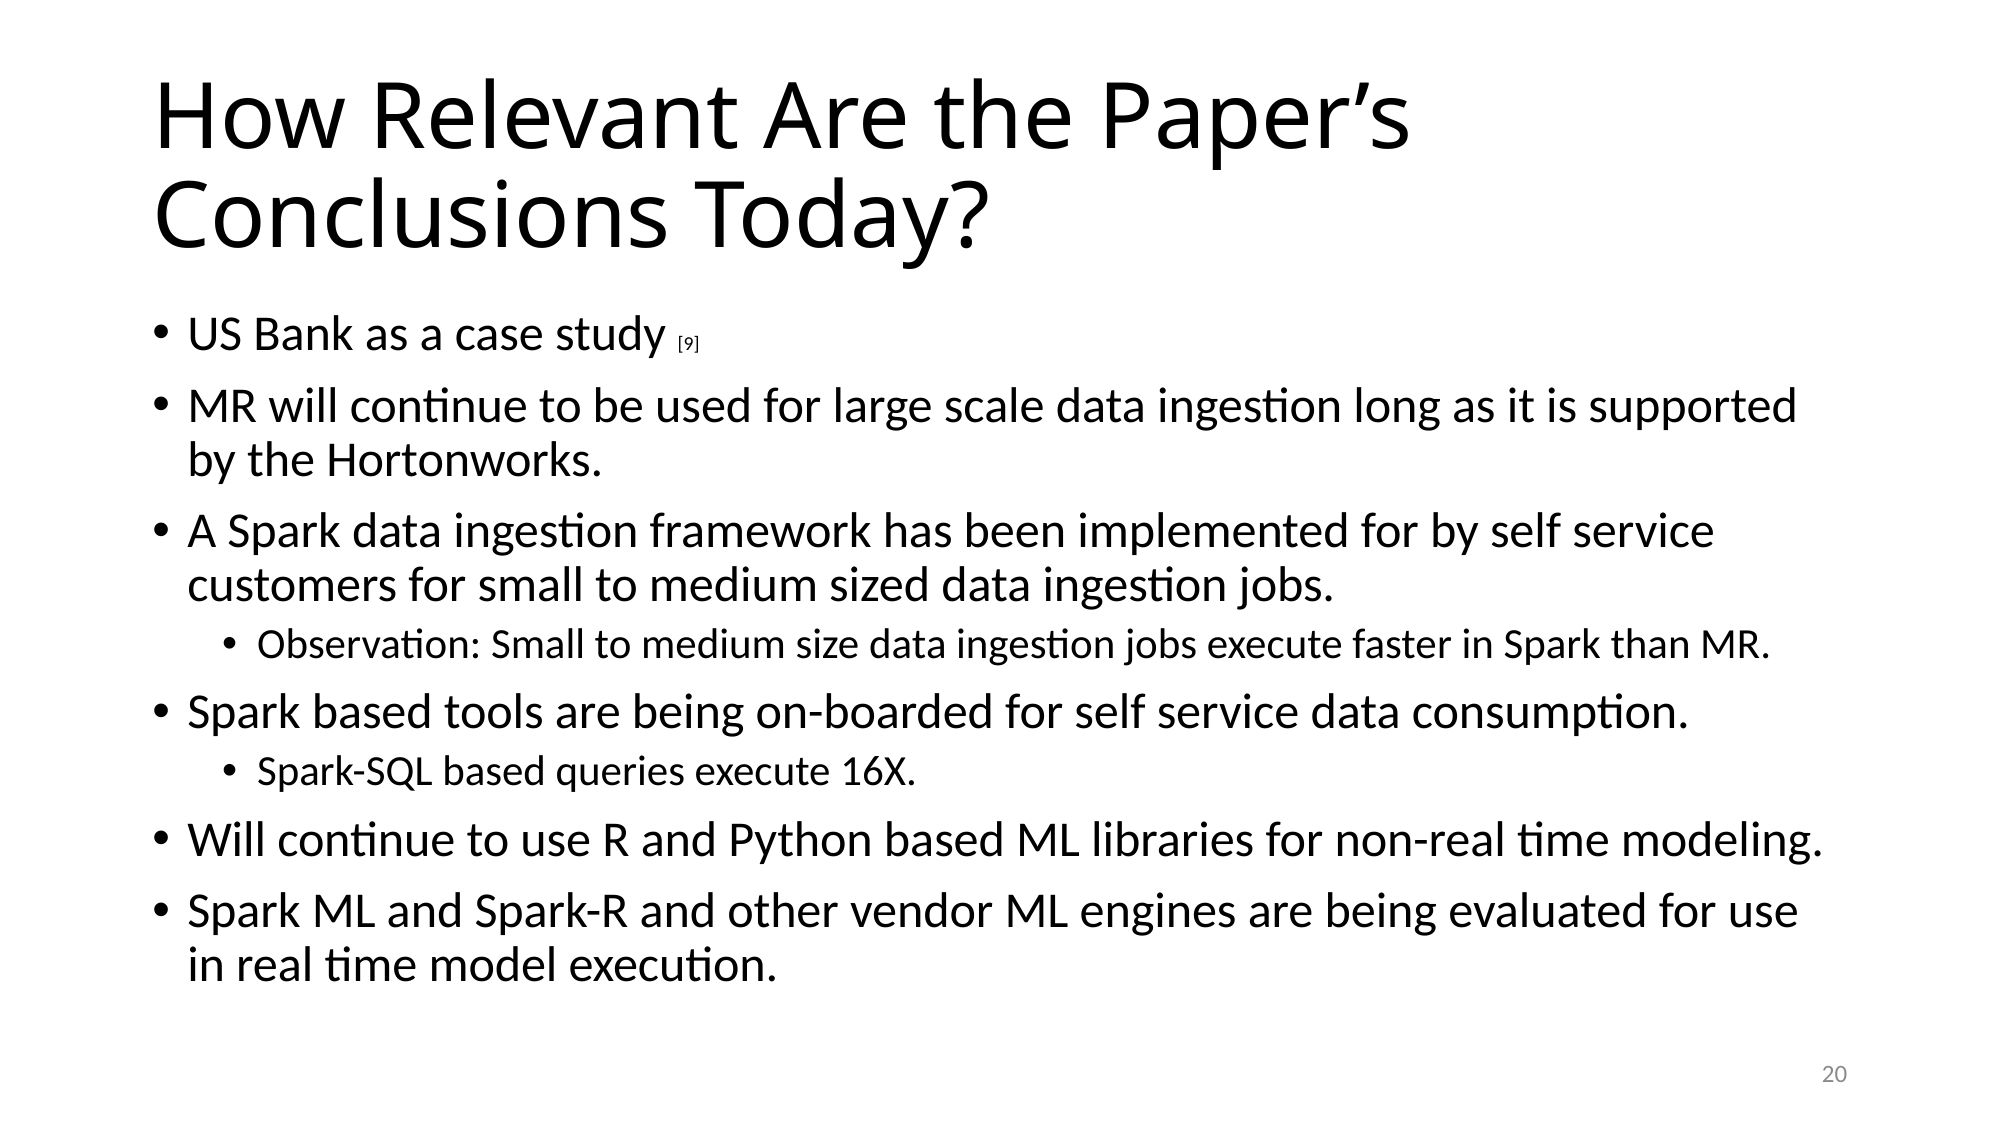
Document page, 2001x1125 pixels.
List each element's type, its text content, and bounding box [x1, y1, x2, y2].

title How Relevant Are the Paper’s Conclusions Today? [137, 59, 1863, 278]
list US Bank as a case study [9] MR will continue to be used for large scale data ingestion long as it is supported by the Hortonworks. A Spark data ingestion framework has been implemented for by self service customers for small to medium sized data ingestion jobs. Observation: Small to medium size data ingestion jobs execute faster in Spark than MR. Spark based tools are being on-boarded for self service data consumption. Spark-SQL based queries execute 16X. Will continue to use R and Python based ML libraries for non-real time modeling. Spark ML and Spark-R and other vendor ML engines are being evaluated for use in real time model execution. [137, 299, 1863, 1014]
slide_number 20 [1412, 1042, 1863, 1103]
